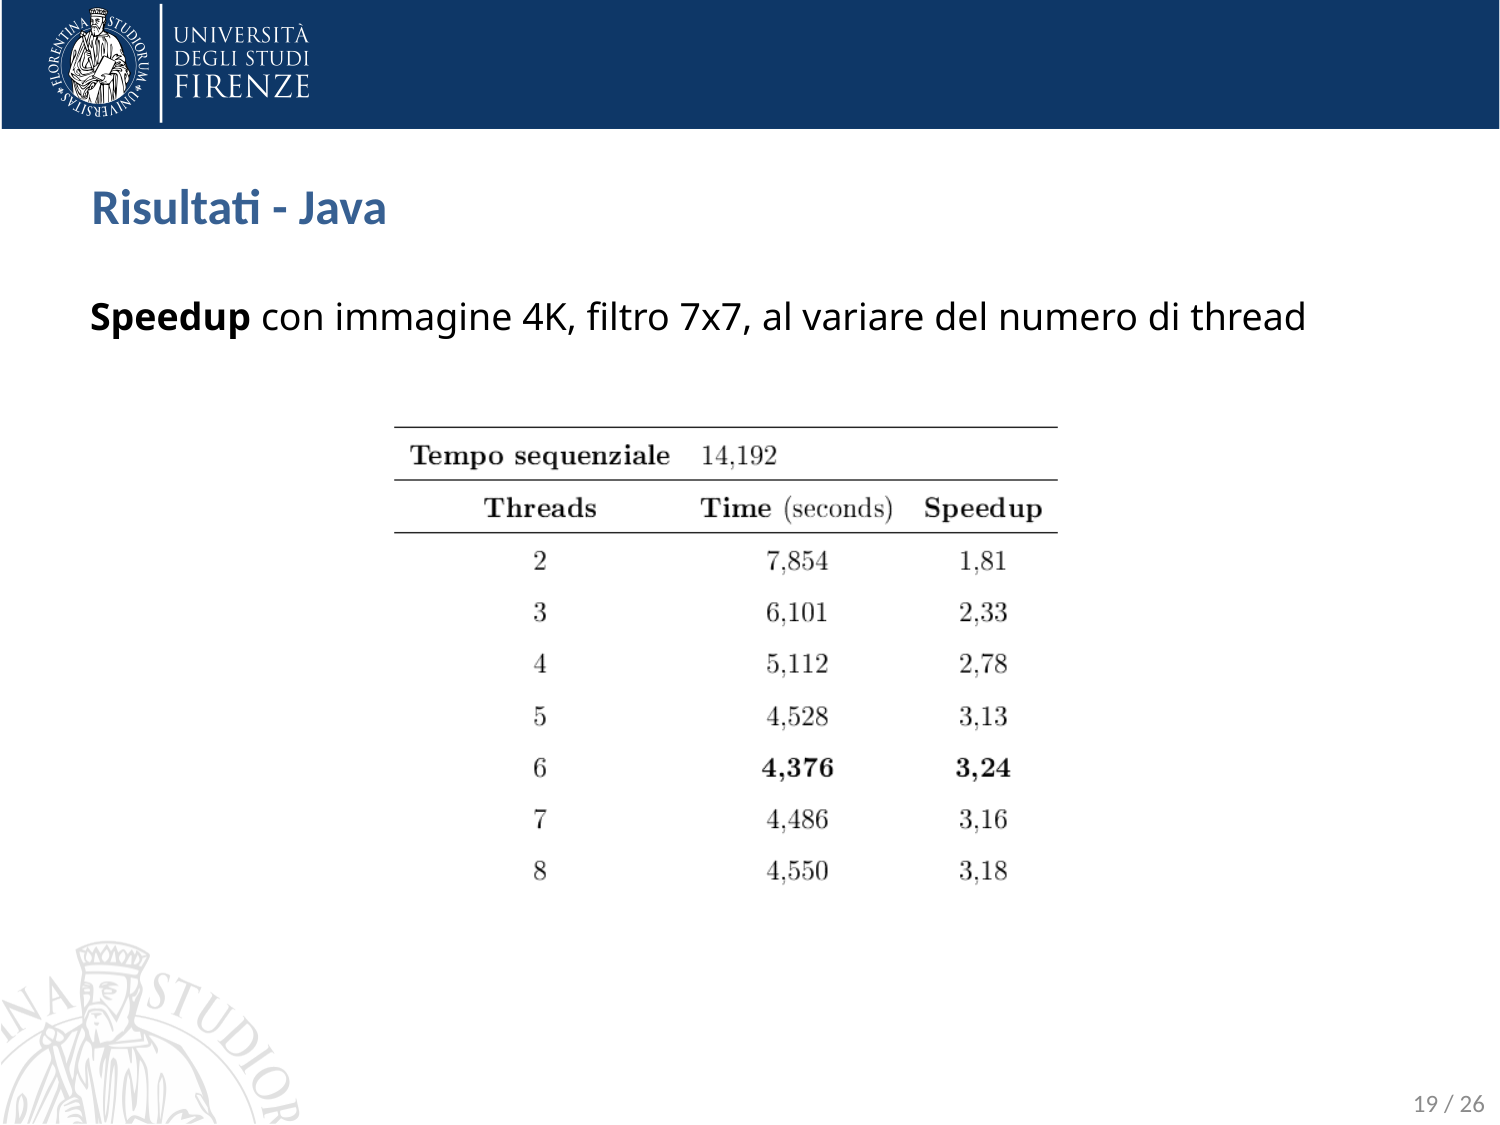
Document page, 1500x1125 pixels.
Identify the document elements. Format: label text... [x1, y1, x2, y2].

list Speedup con immagine 4K, filtro 7x7, al variare del numero di thread [75, 285, 1425, 876]
text_box Risultati - Java [76, 125, 1427, 285]
picture [0, 846, 355, 1125]
picture [0, 0, 1500, 131]
picture [383, 408, 1068, 901]
